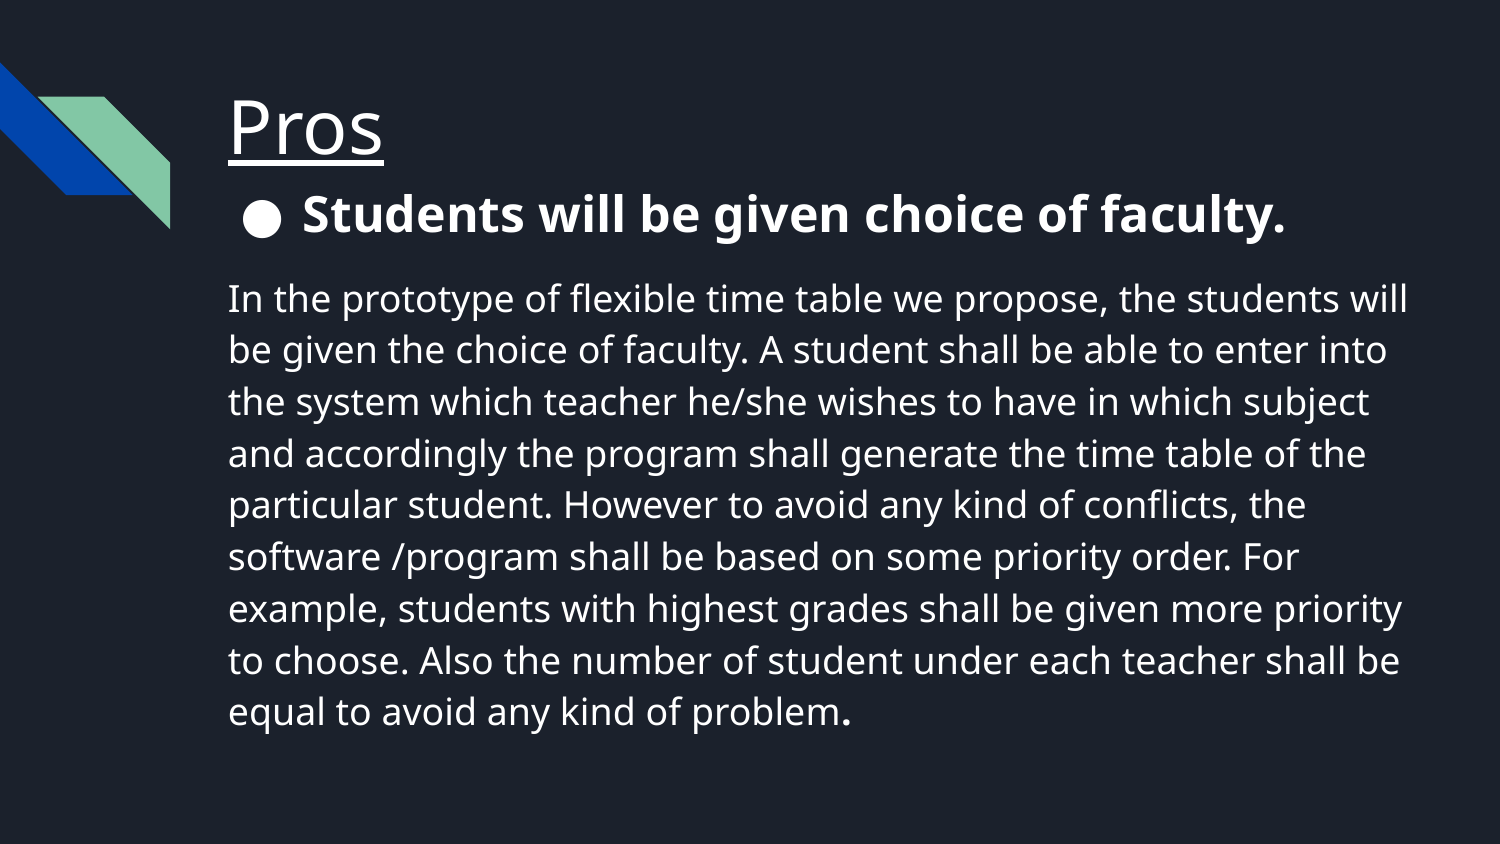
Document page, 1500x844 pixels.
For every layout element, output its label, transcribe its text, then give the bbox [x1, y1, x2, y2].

list Students will be given choice of faculty. In the prototype of flexible time table we propose, the students will be given the choice of faculty. A student shall be able to enter into the system which teacher he/she wishes to have in which subject and accordingly the program shall generate the time table of the particular student. However to avoid any kind of conflicts, the software /program shall be based on some priority order. For example, students with highest grades shall be given more priority to choose. Also the number of student under each teacher shall be equal to avoid any kind of problem. [212, 158, 1444, 637]
title Pros [212, 64, 1368, 158]
